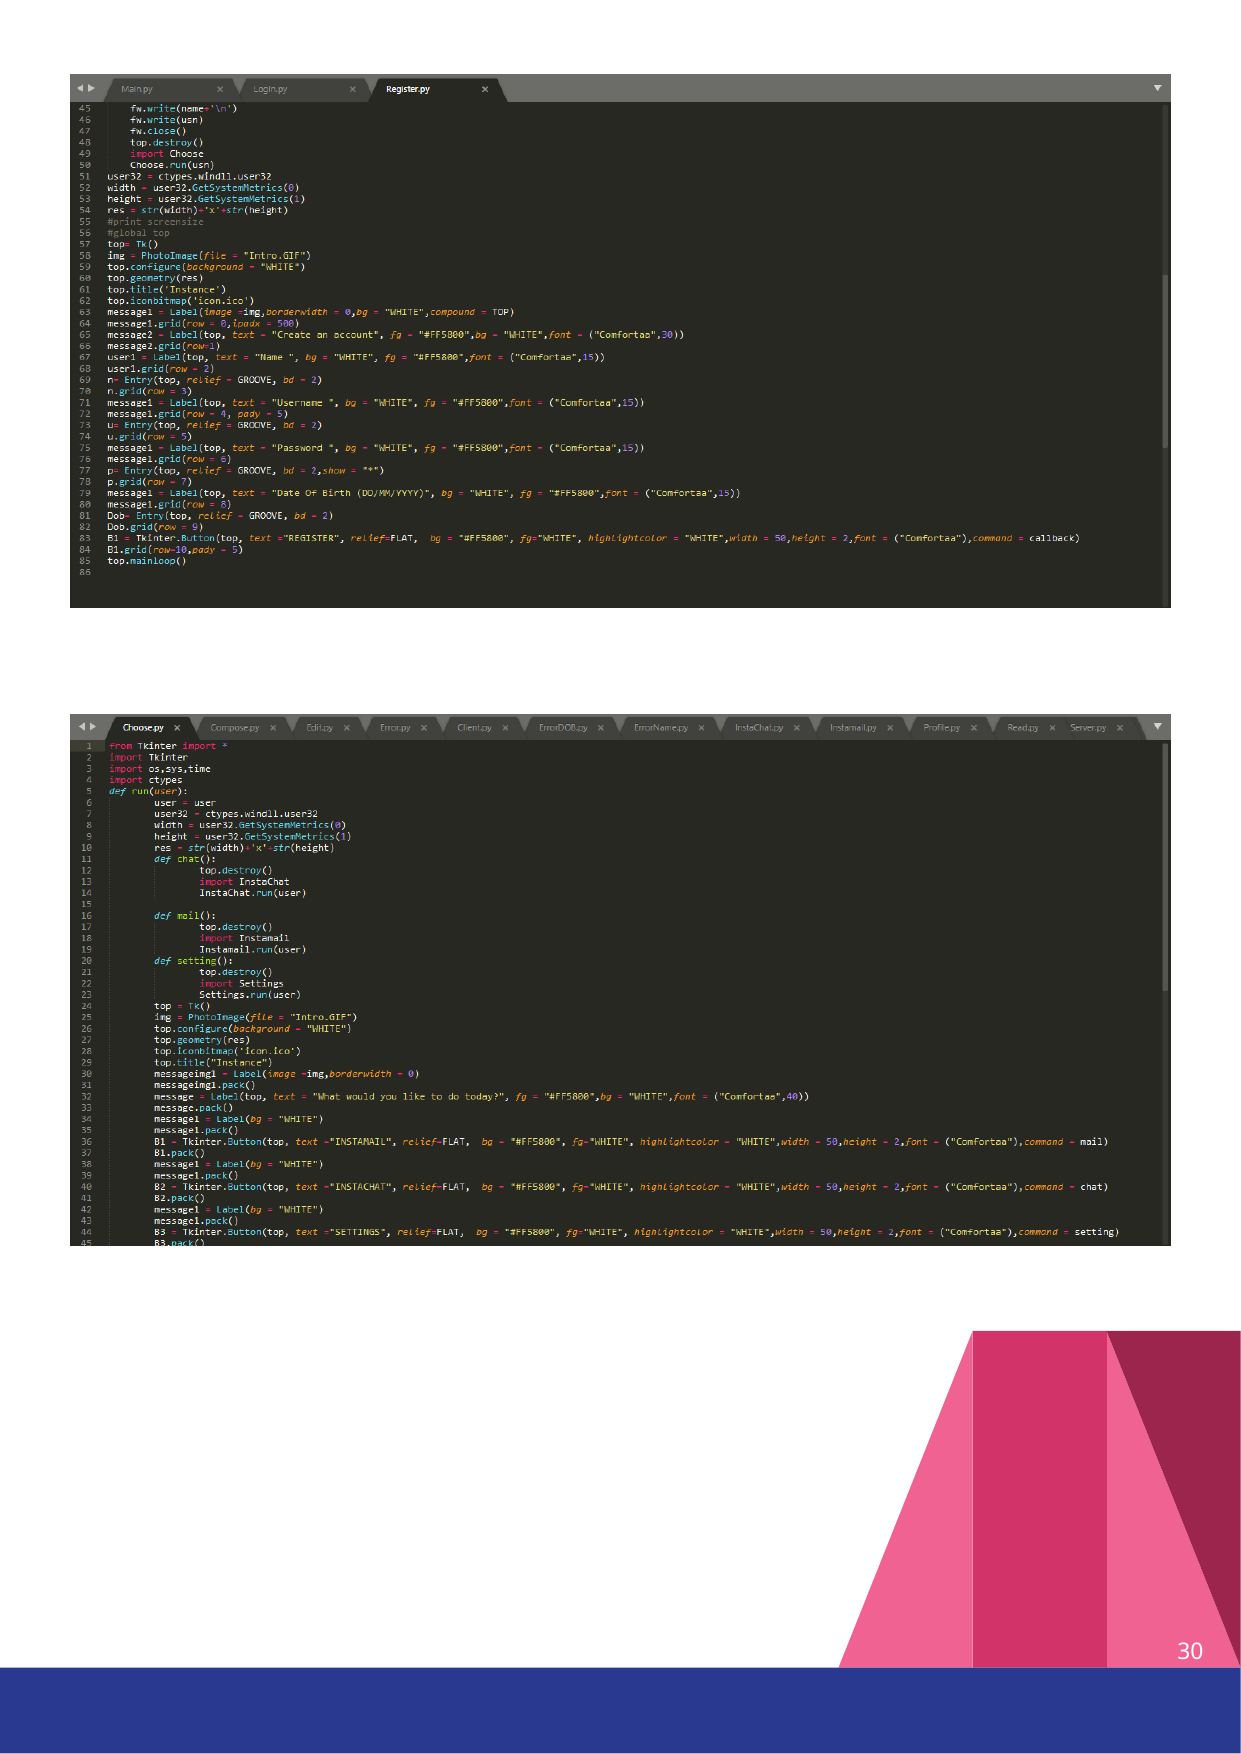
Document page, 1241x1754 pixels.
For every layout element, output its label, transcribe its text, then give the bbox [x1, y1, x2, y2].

slide_number ‹#› [1147, 1585, 1223, 1720]
picture [69, 73, 1171, 609]
picture [69, 713, 1171, 1246]
